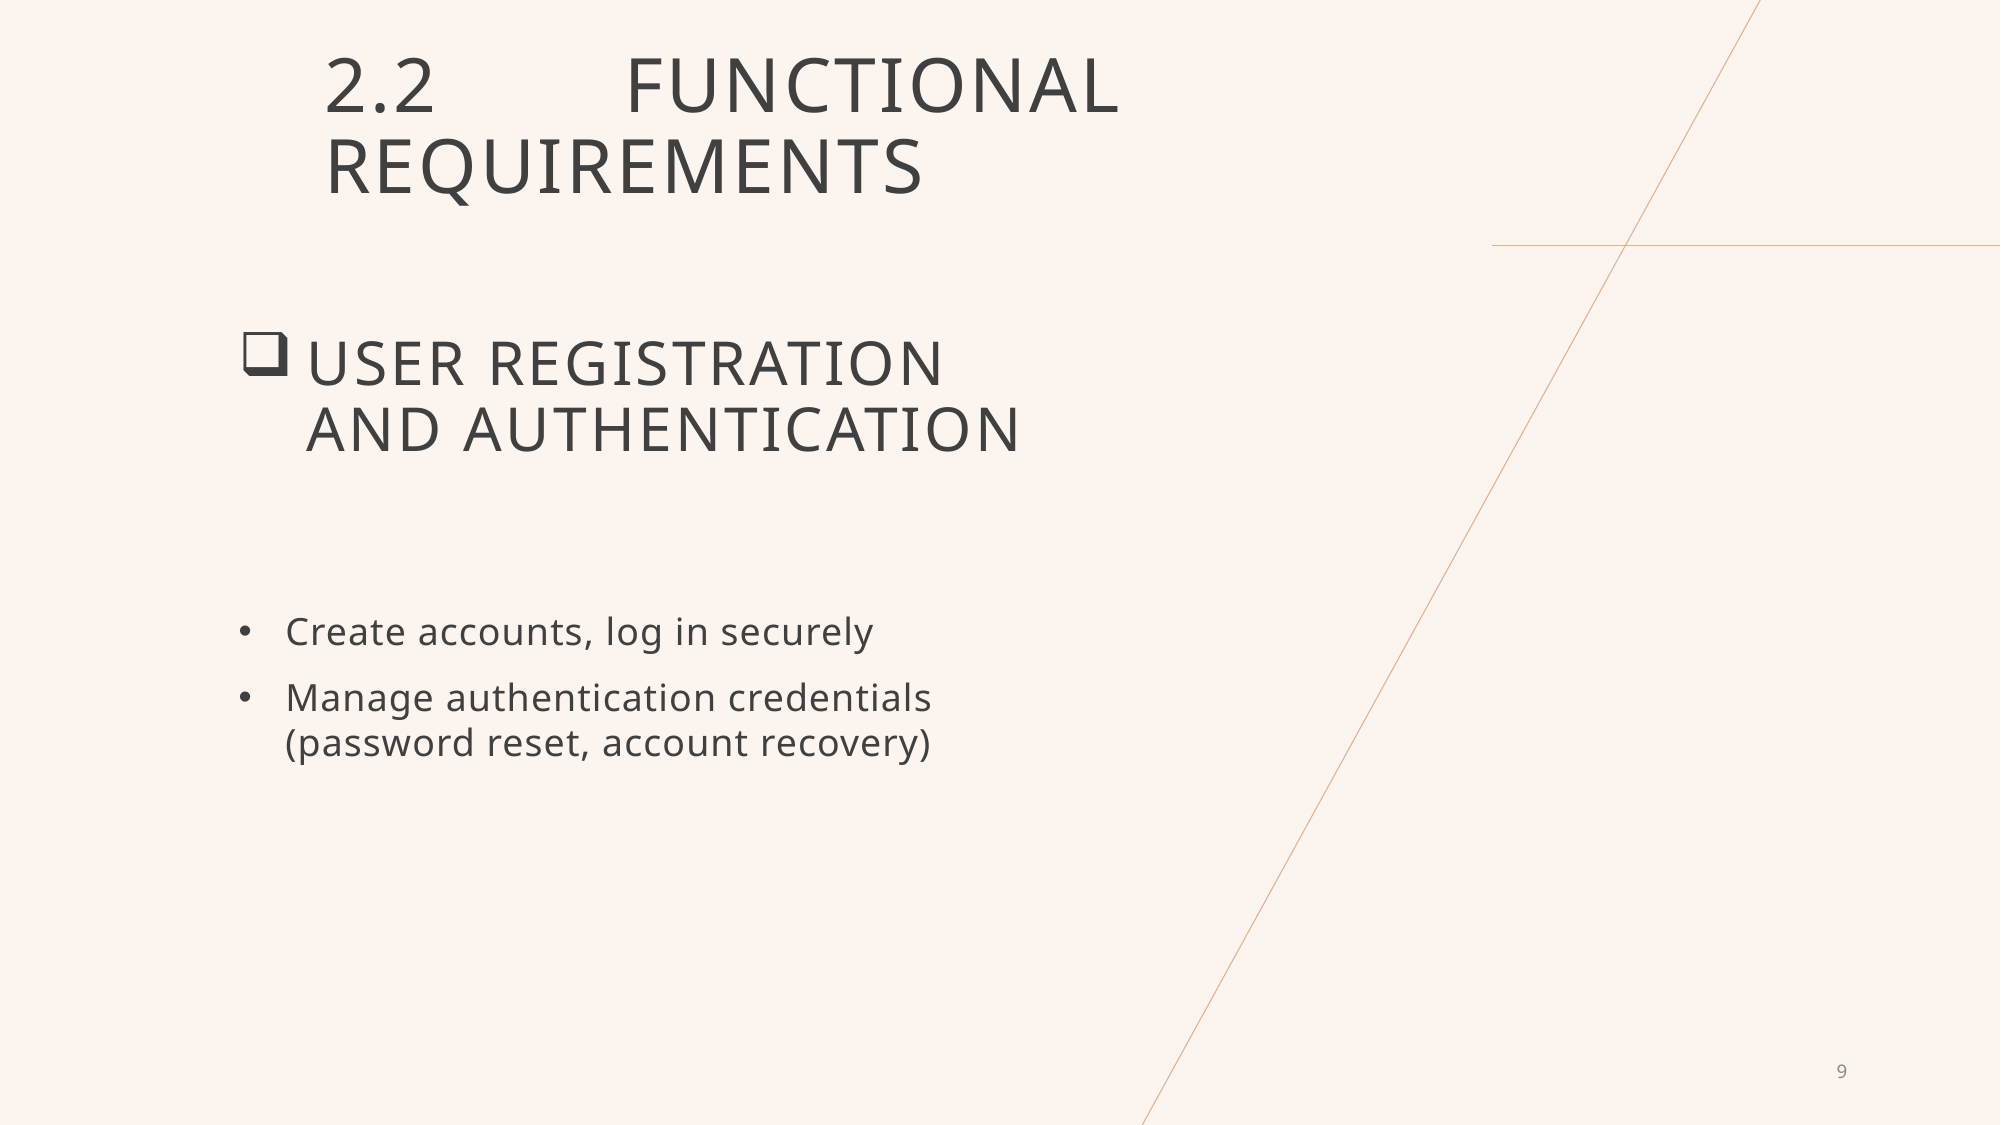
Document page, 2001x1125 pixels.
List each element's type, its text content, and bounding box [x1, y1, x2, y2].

text_box 2.2 Functional Requirements [309, 0, 1691, 218]
slide_number 9 [1412, 1042, 1863, 1103]
list Create accounts, log in securely Manage authentication credentials (password reset, account recovery) [223, 600, 1062, 851]
title User registration and authentication [223, 274, 1062, 472]
